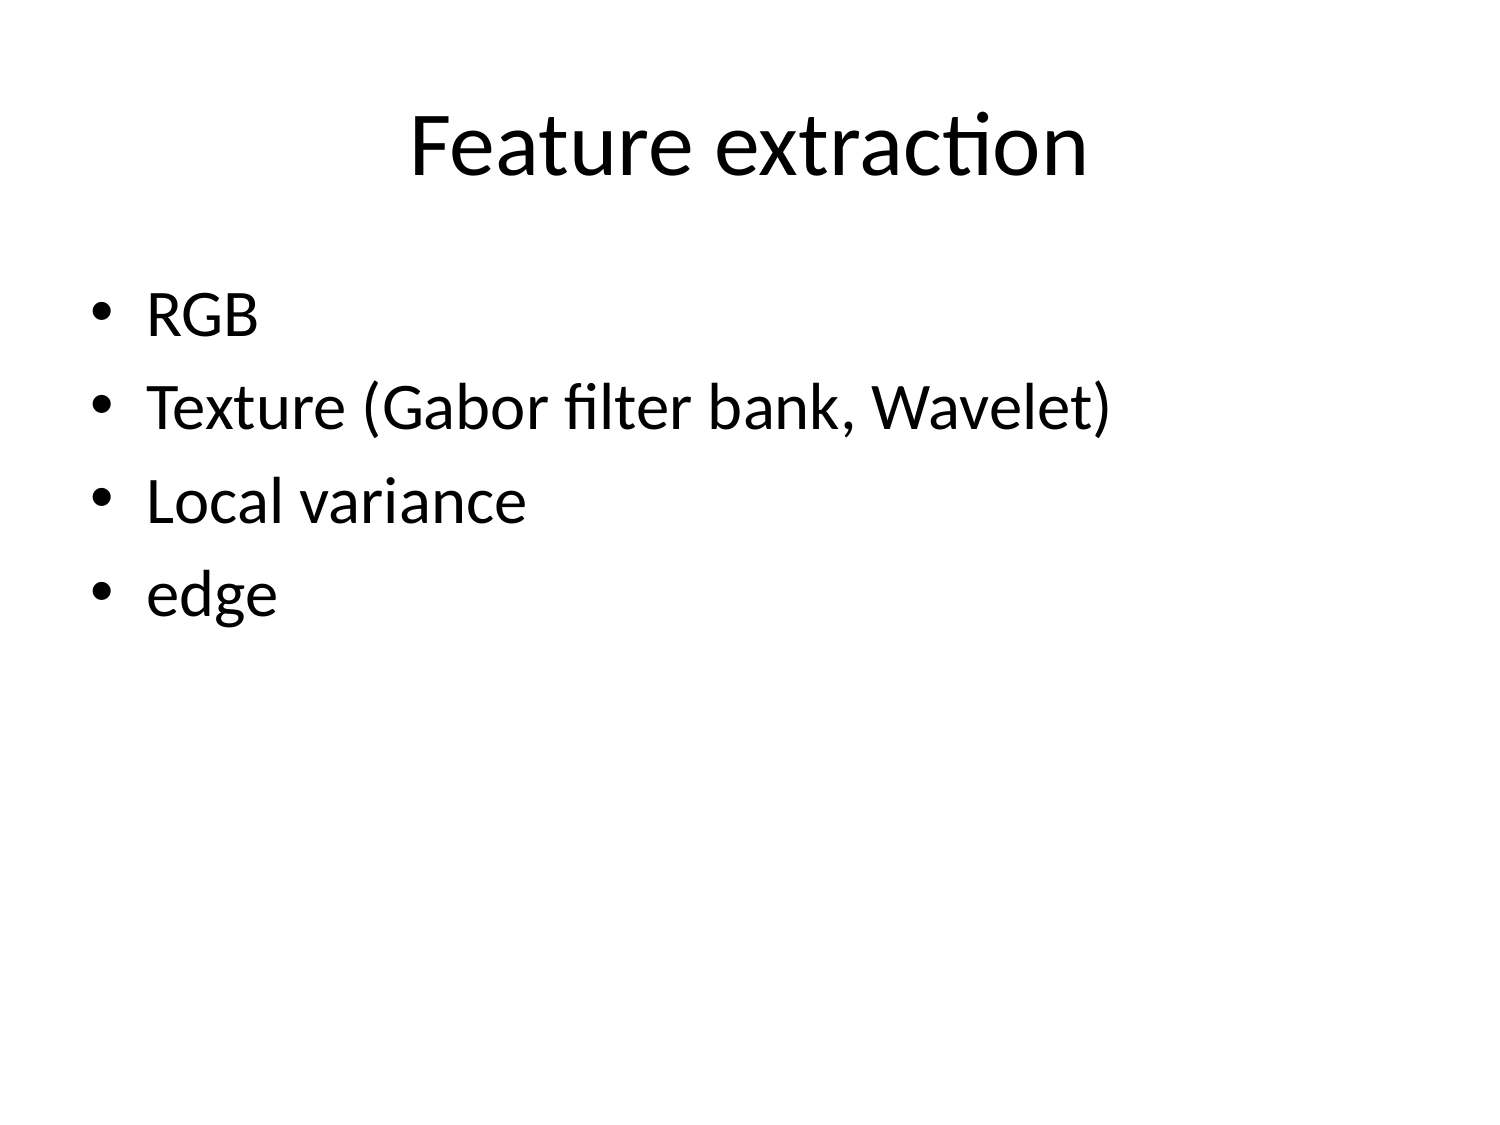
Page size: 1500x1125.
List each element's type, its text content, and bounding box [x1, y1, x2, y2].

list RGB Texture (Gabor filter bank, Wavelet) Local variance edge [75, 262, 1425, 1005]
title Feature extraction [75, 45, 1425, 233]
